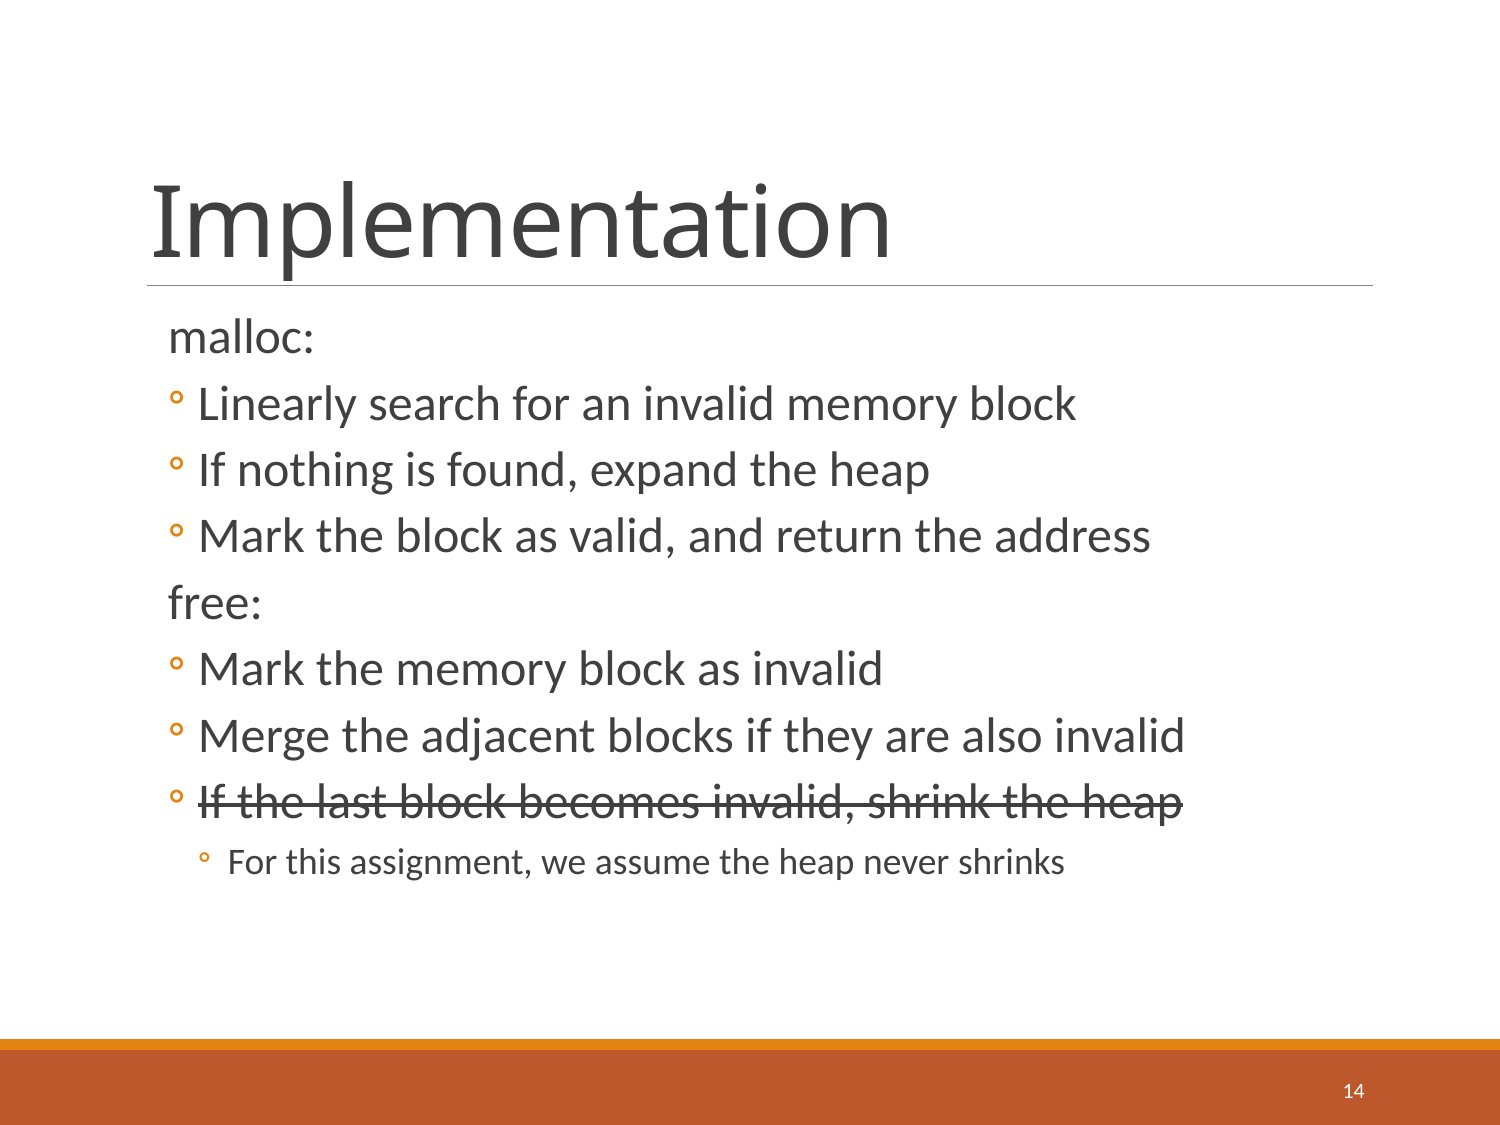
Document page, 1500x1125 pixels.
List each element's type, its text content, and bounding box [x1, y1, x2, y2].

list malloc: Linearly search for an invalid memory block If nothing is found, expand the heap Mark the block as valid, and return the address free: Mark the memory block as invalid Merge the adjacent blocks if they are also invalid If the last block becomes invalid, shrink the heap For this assignment, we assume the heap never shrinks [135, 302, 1373, 963]
slide_number 14 [1218, 1059, 1380, 1120]
title Implementation [135, 47, 1373, 285]
